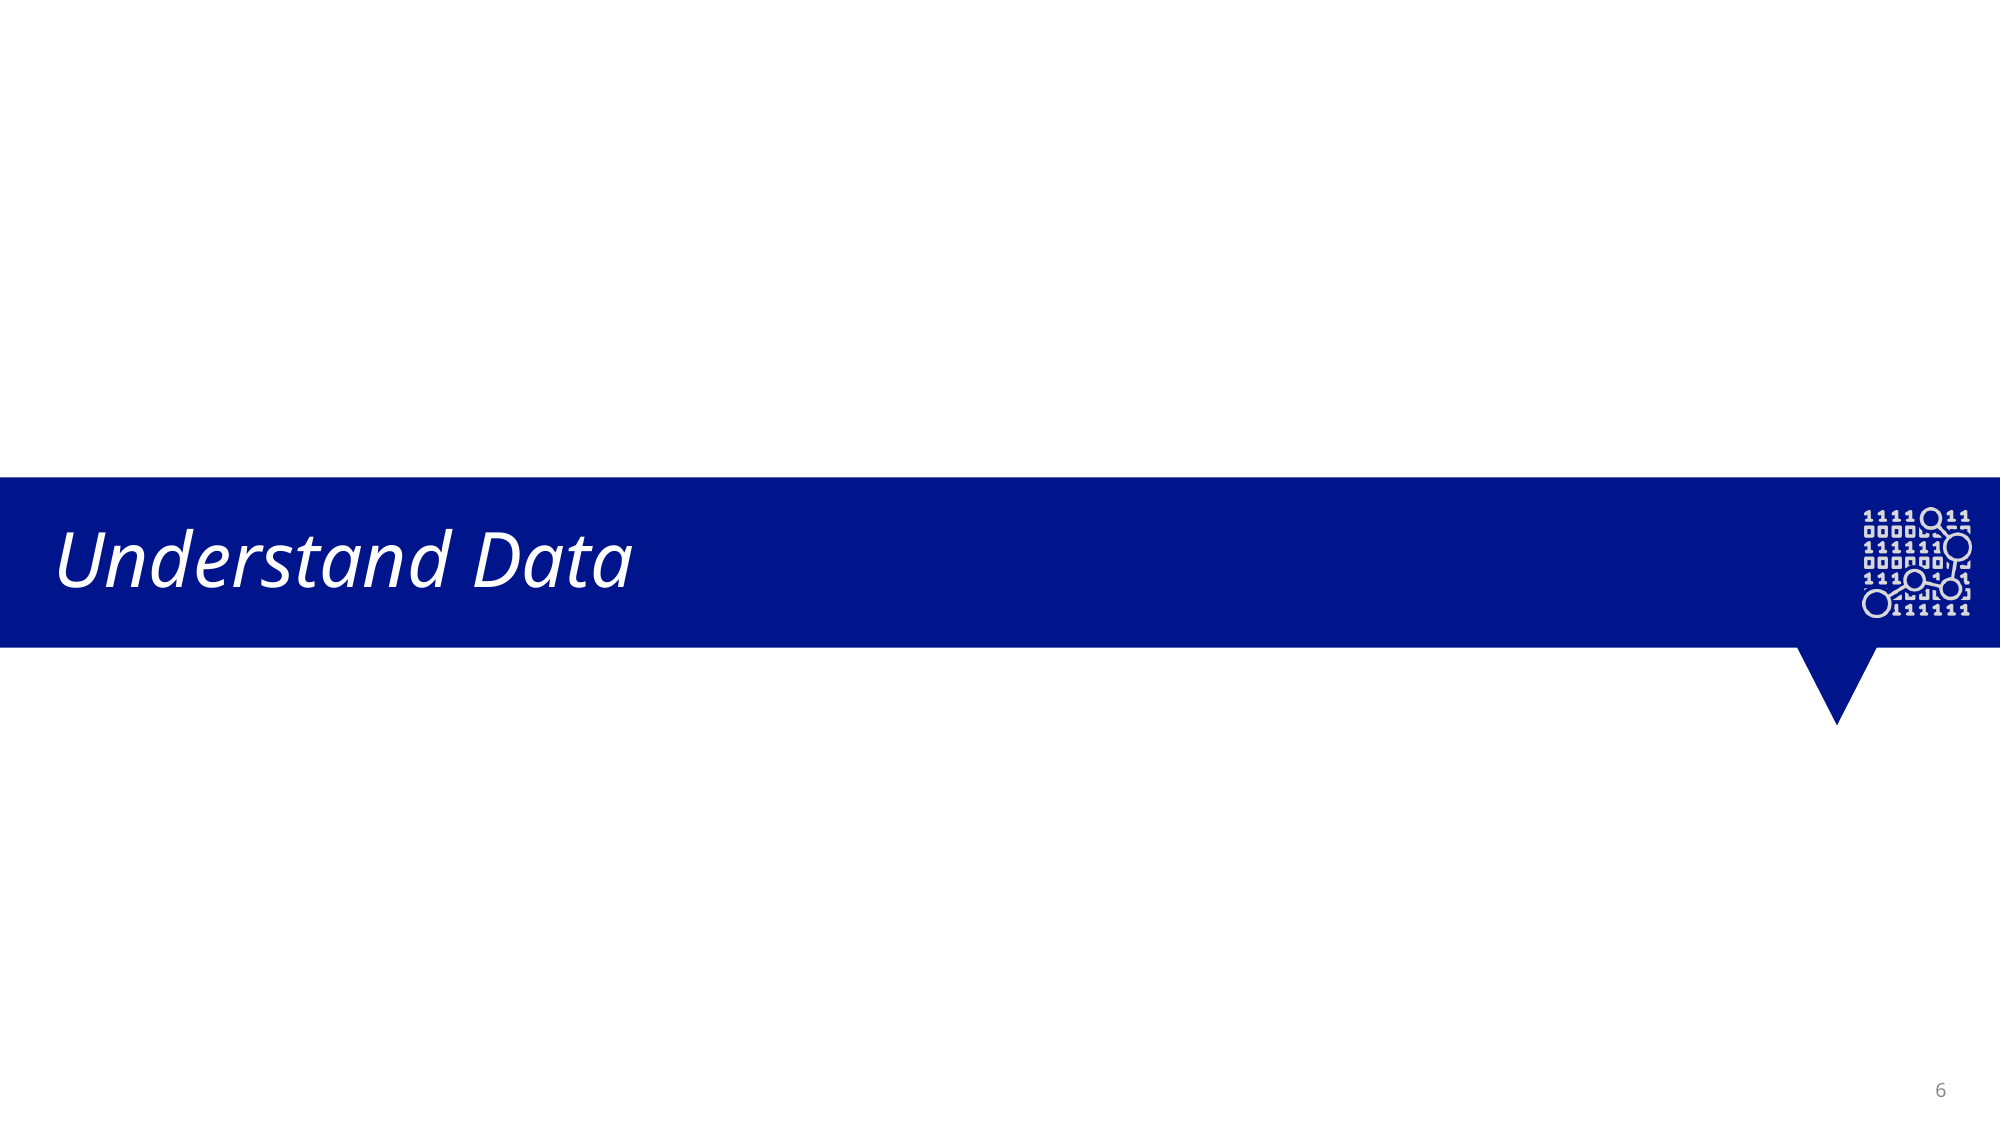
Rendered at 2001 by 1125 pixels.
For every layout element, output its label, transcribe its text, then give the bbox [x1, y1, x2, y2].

slide_number 6 [1910, 1069, 1972, 1114]
picture [1862, 507, 1972, 618]
title Understand Data [0, 477, 2000, 648]
